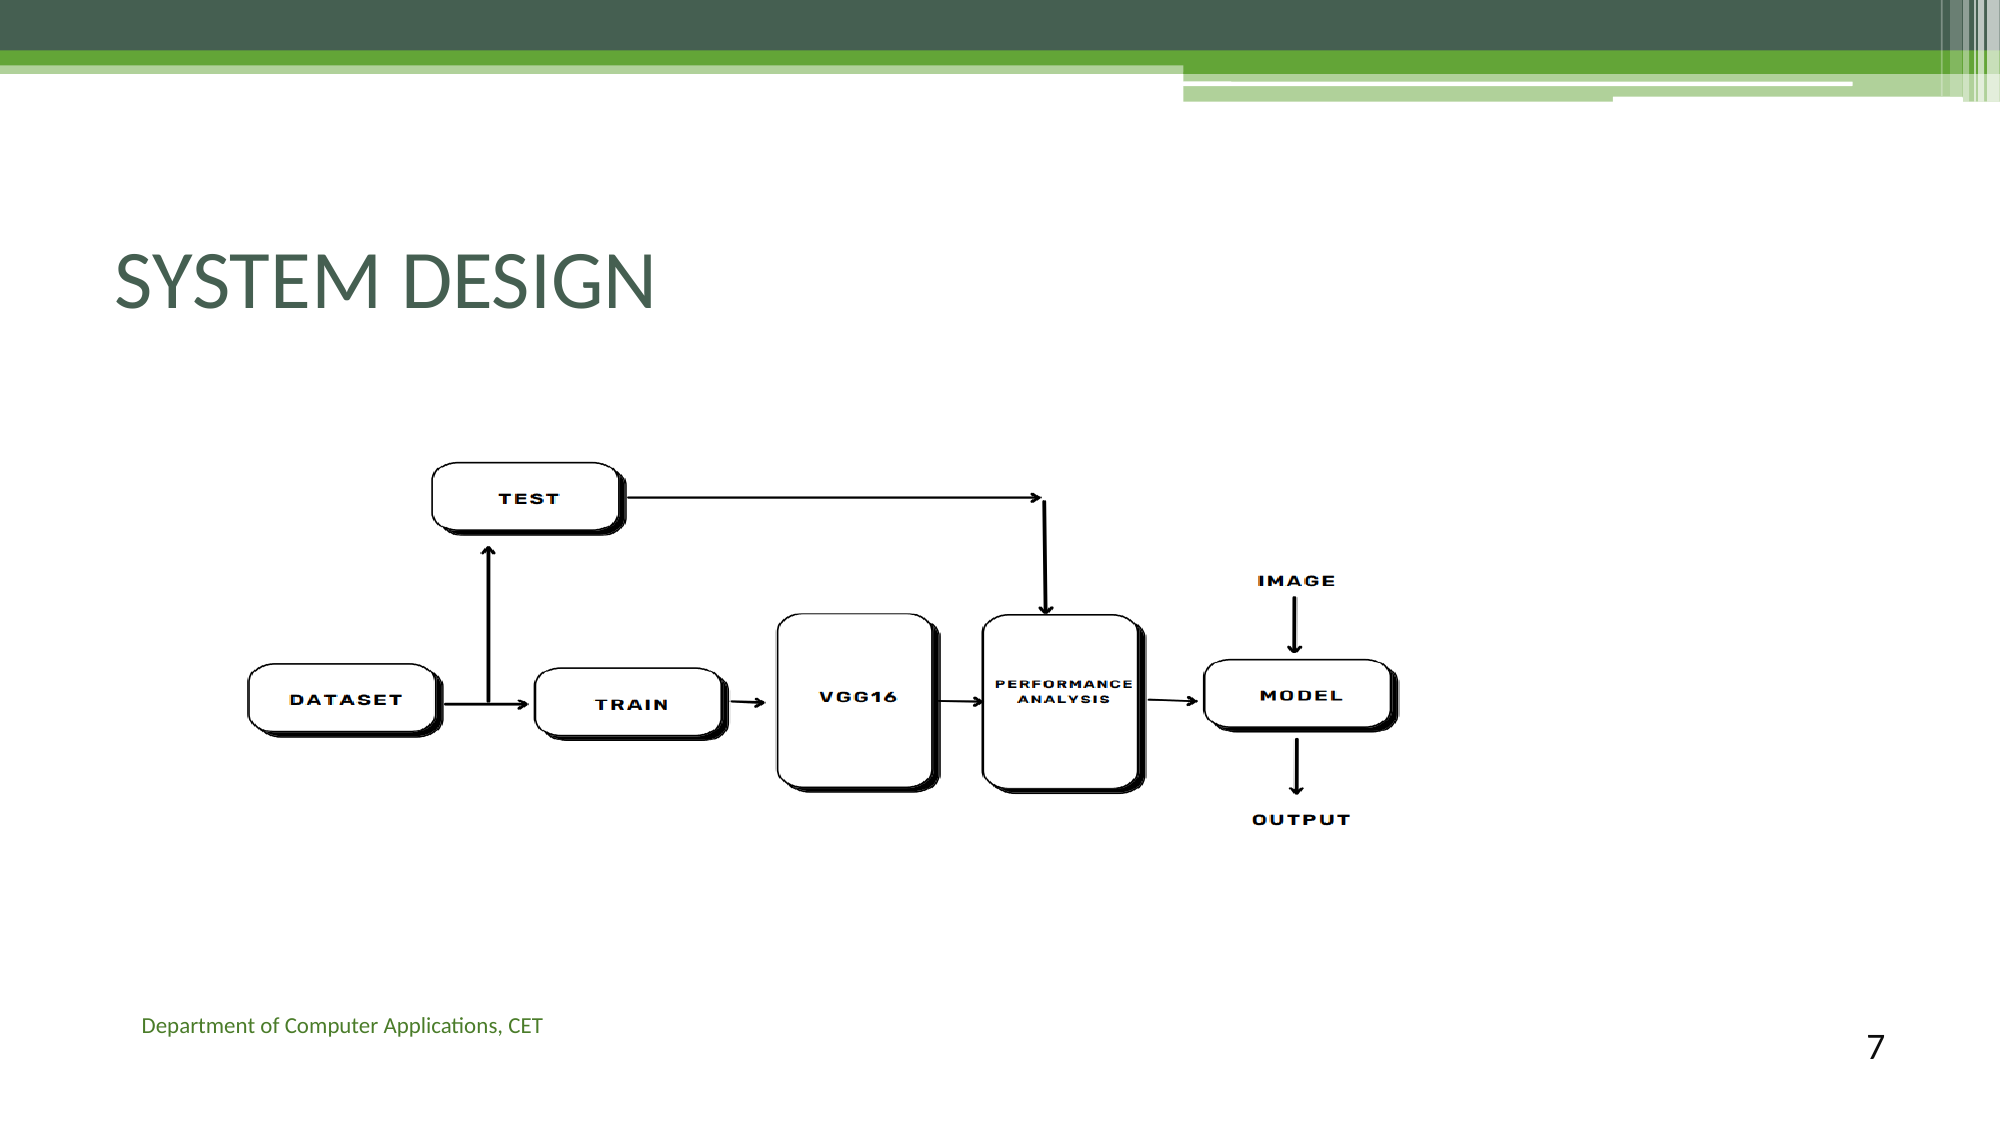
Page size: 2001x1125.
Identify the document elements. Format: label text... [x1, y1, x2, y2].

title SYSTEM DESIGN [99, 187, 1900, 363]
picture [221, 390, 1469, 905]
slide_number 7 [1733, 1014, 1900, 1075]
footer Department of Computer Applications, CET [99, 1003, 559, 1079]
